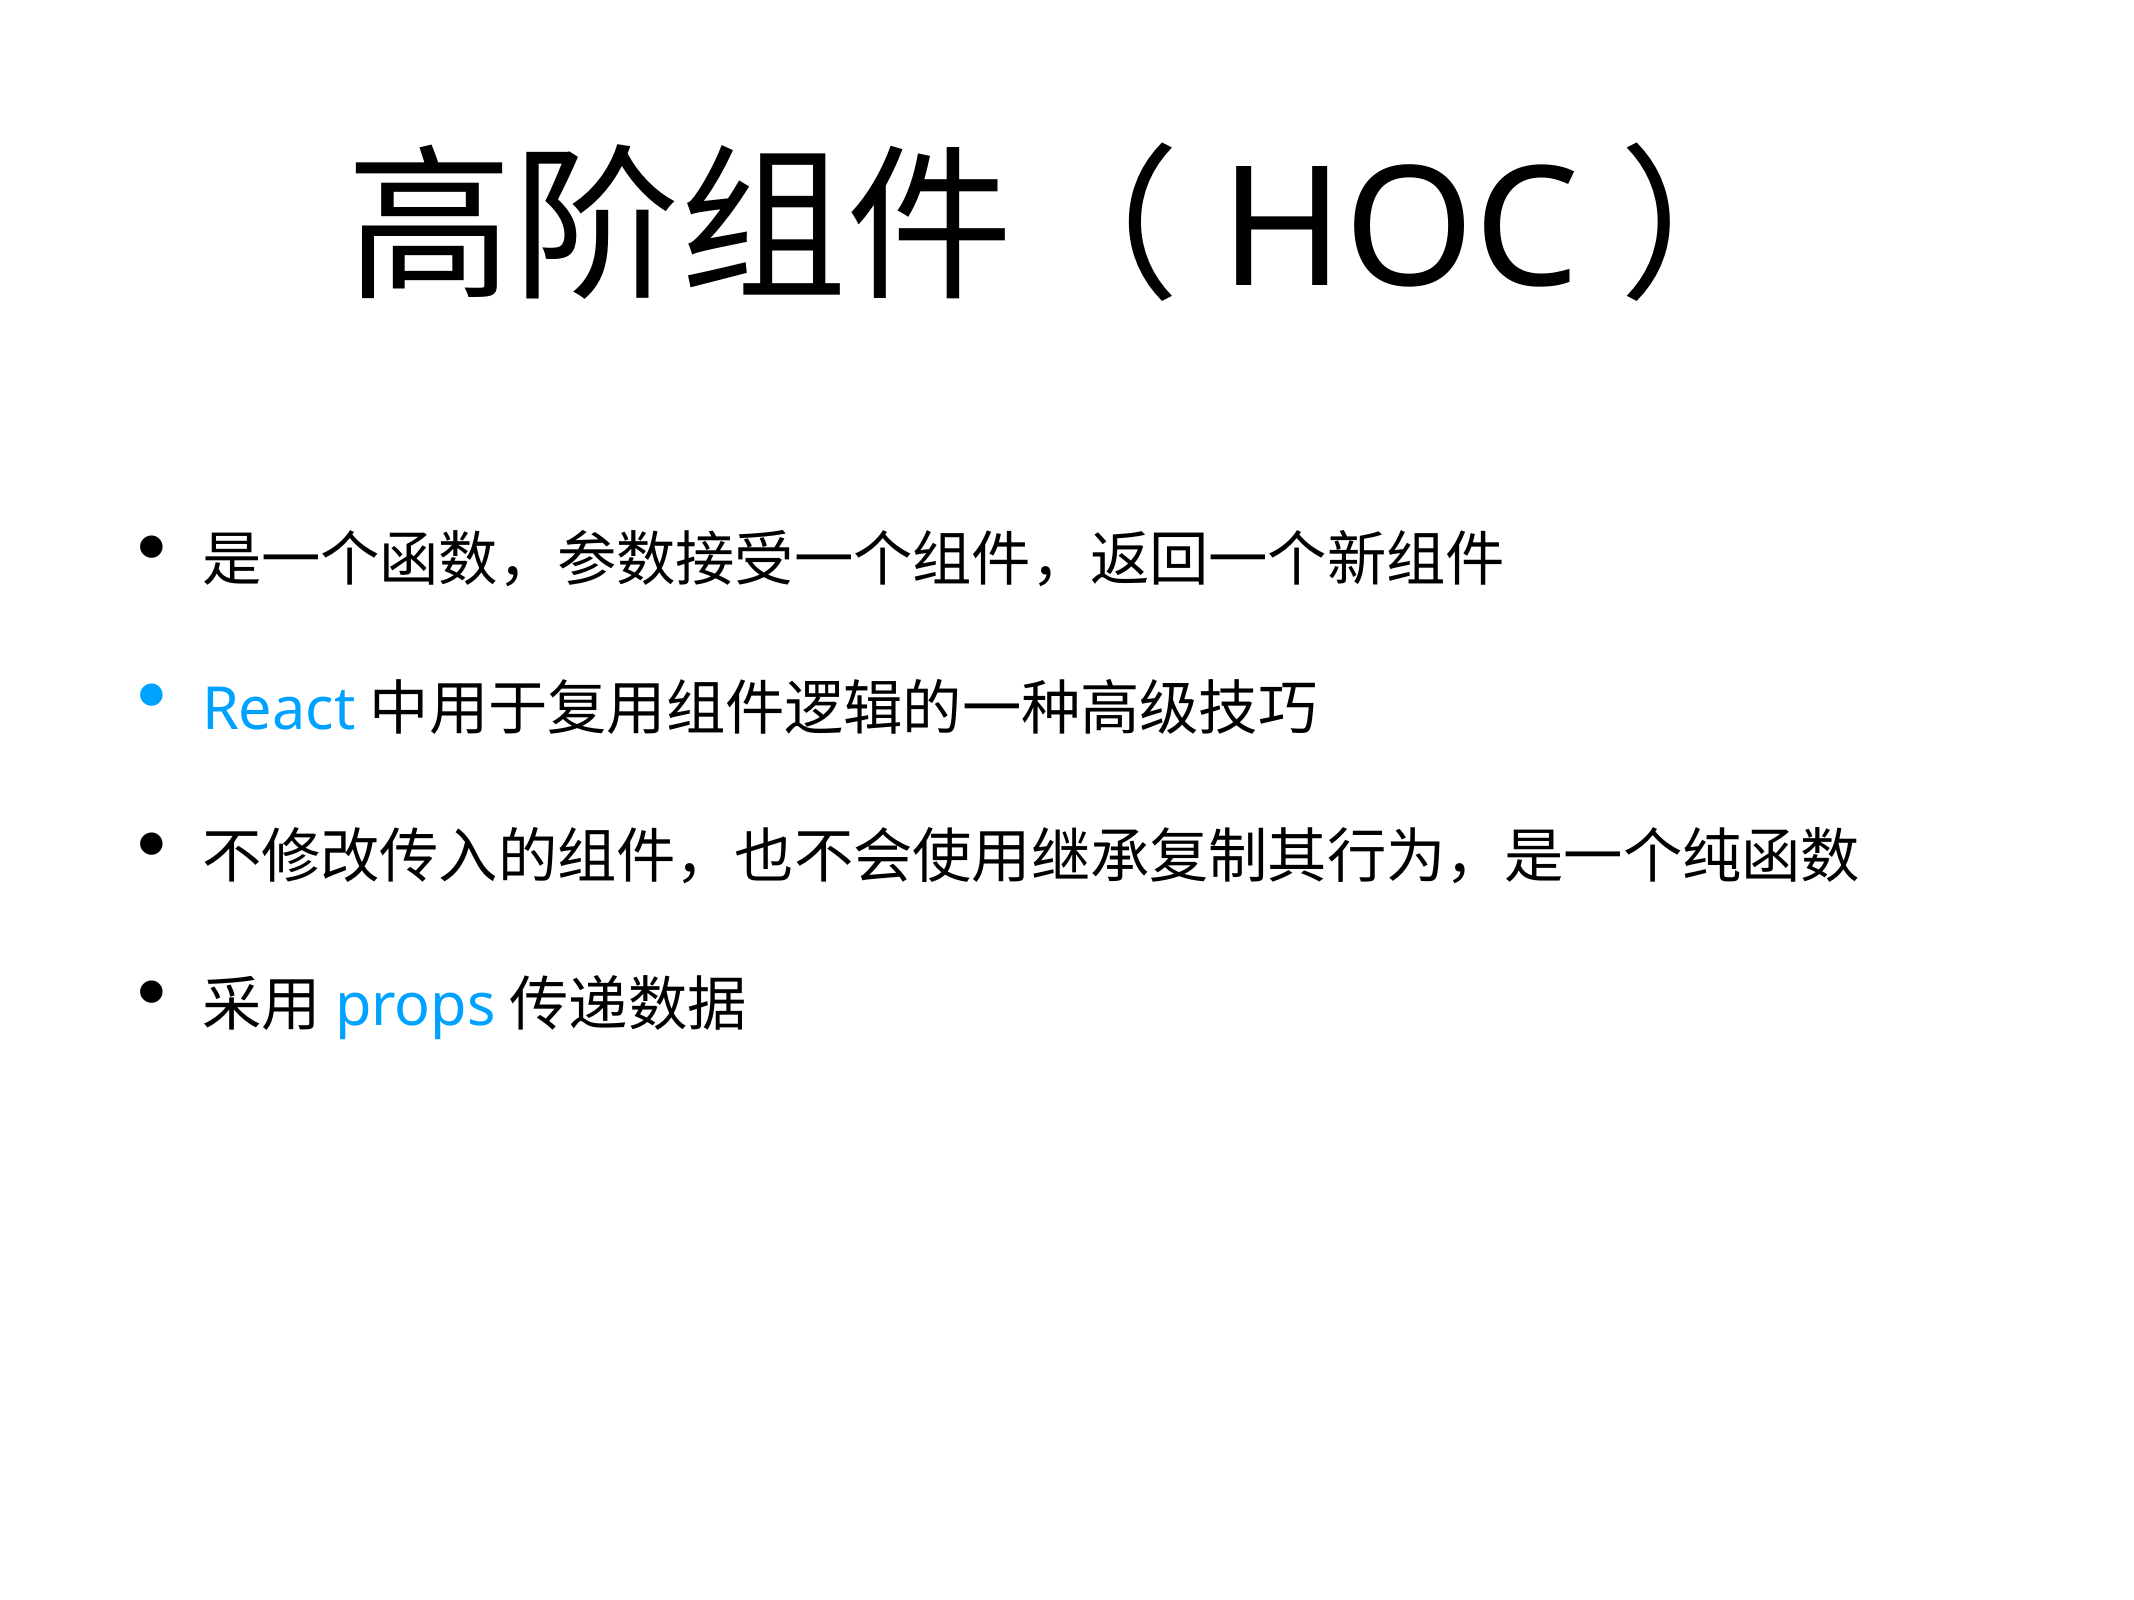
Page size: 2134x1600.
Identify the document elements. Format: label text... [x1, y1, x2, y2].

list 是一个函数，参数接受一个组件，返回一个新组件 React中用于复用组件逻辑的一种高级技巧 不修改传入的组件，也不会使用继承复制其行为，是一个纯函数 采用props传递数据 [128, 483, 1951, 1076]
title 高阶组件（HOC） [155, 41, 1978, 397]
